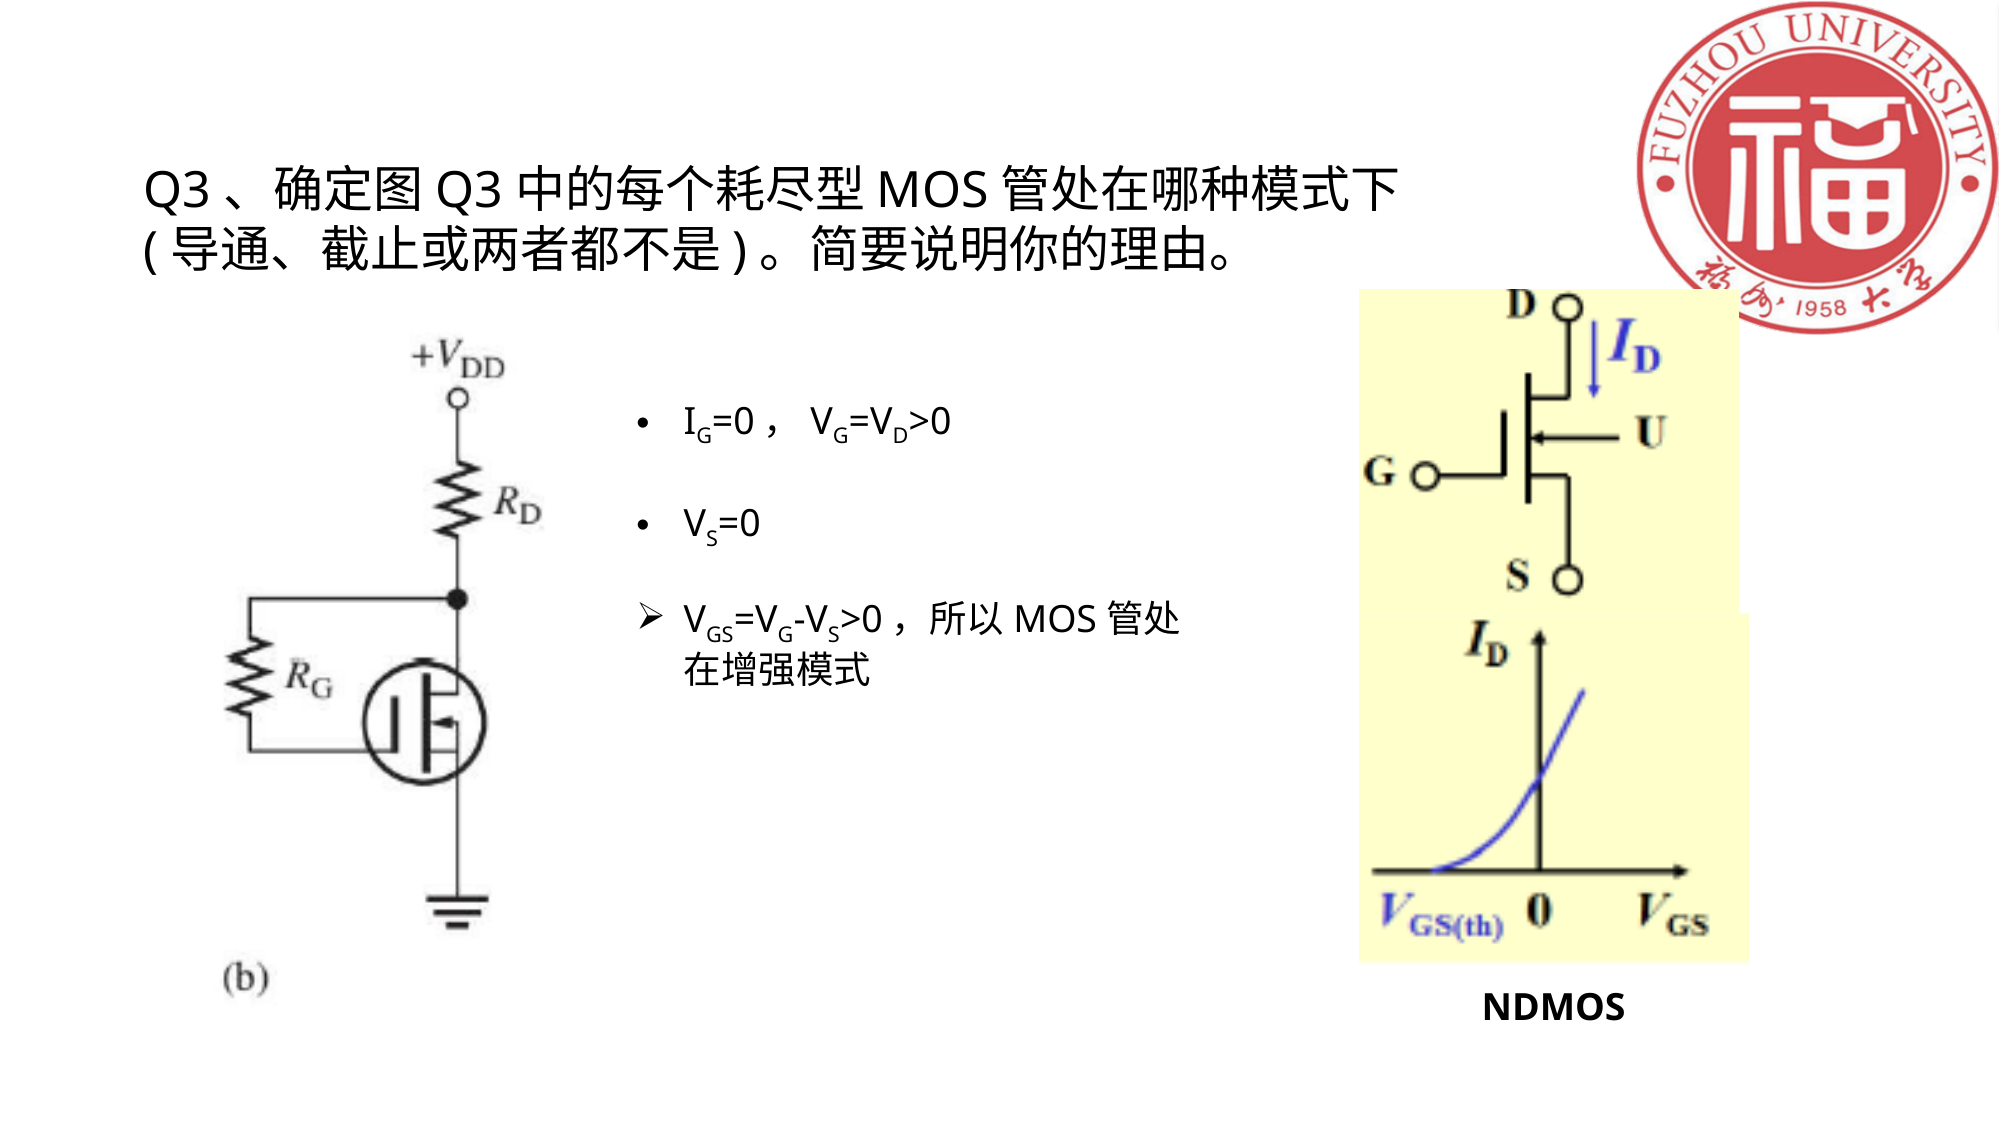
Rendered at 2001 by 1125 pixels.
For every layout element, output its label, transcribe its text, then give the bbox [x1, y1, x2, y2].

picture [129, 308, 560, 1049]
text_box IG=0，VG=VD>0 VS=0 VGS=VG-VS>0，所以MOS管处在增强模式 [621, 389, 1212, 699]
text_box Q3、确定图Q3中的每个耗尽型MOS管处在哪种模式下(导通、截止或两者都不是)。简要说明你的理由。 [129, 149, 1470, 285]
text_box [1359, 288, 1749, 1037]
